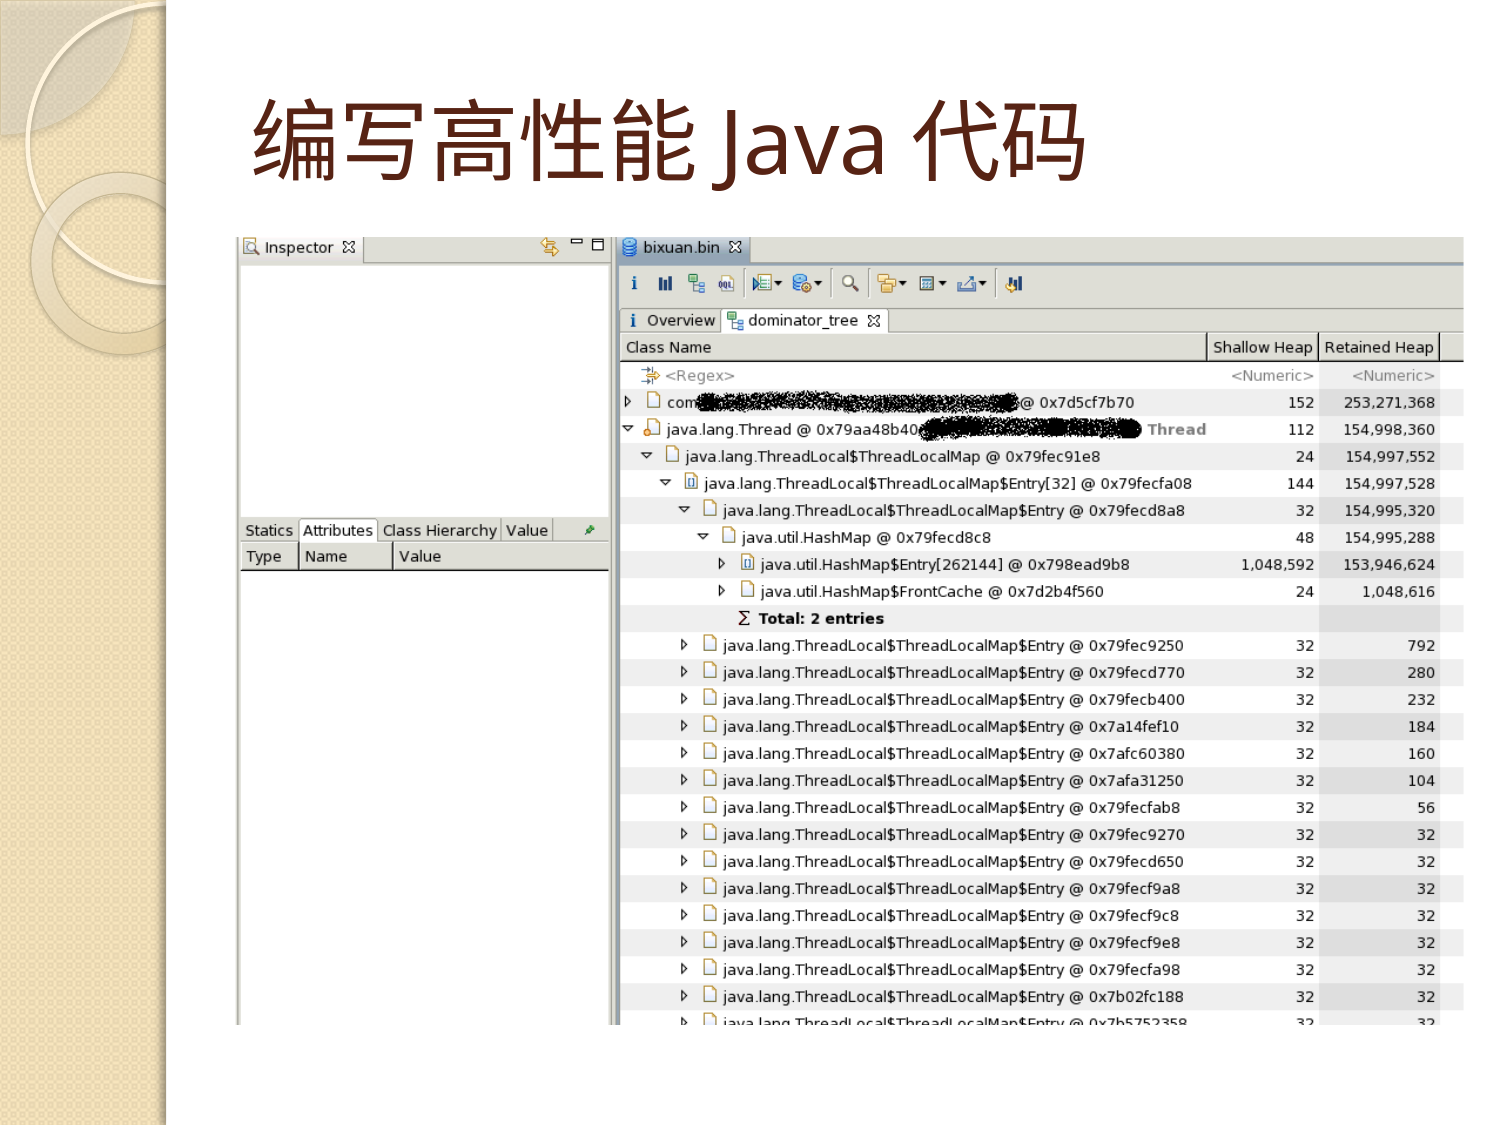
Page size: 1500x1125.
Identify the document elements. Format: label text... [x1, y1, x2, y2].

title 编写高性能Java代码 [235, 45, 1466, 233]
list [235, 237, 1466, 1026]
